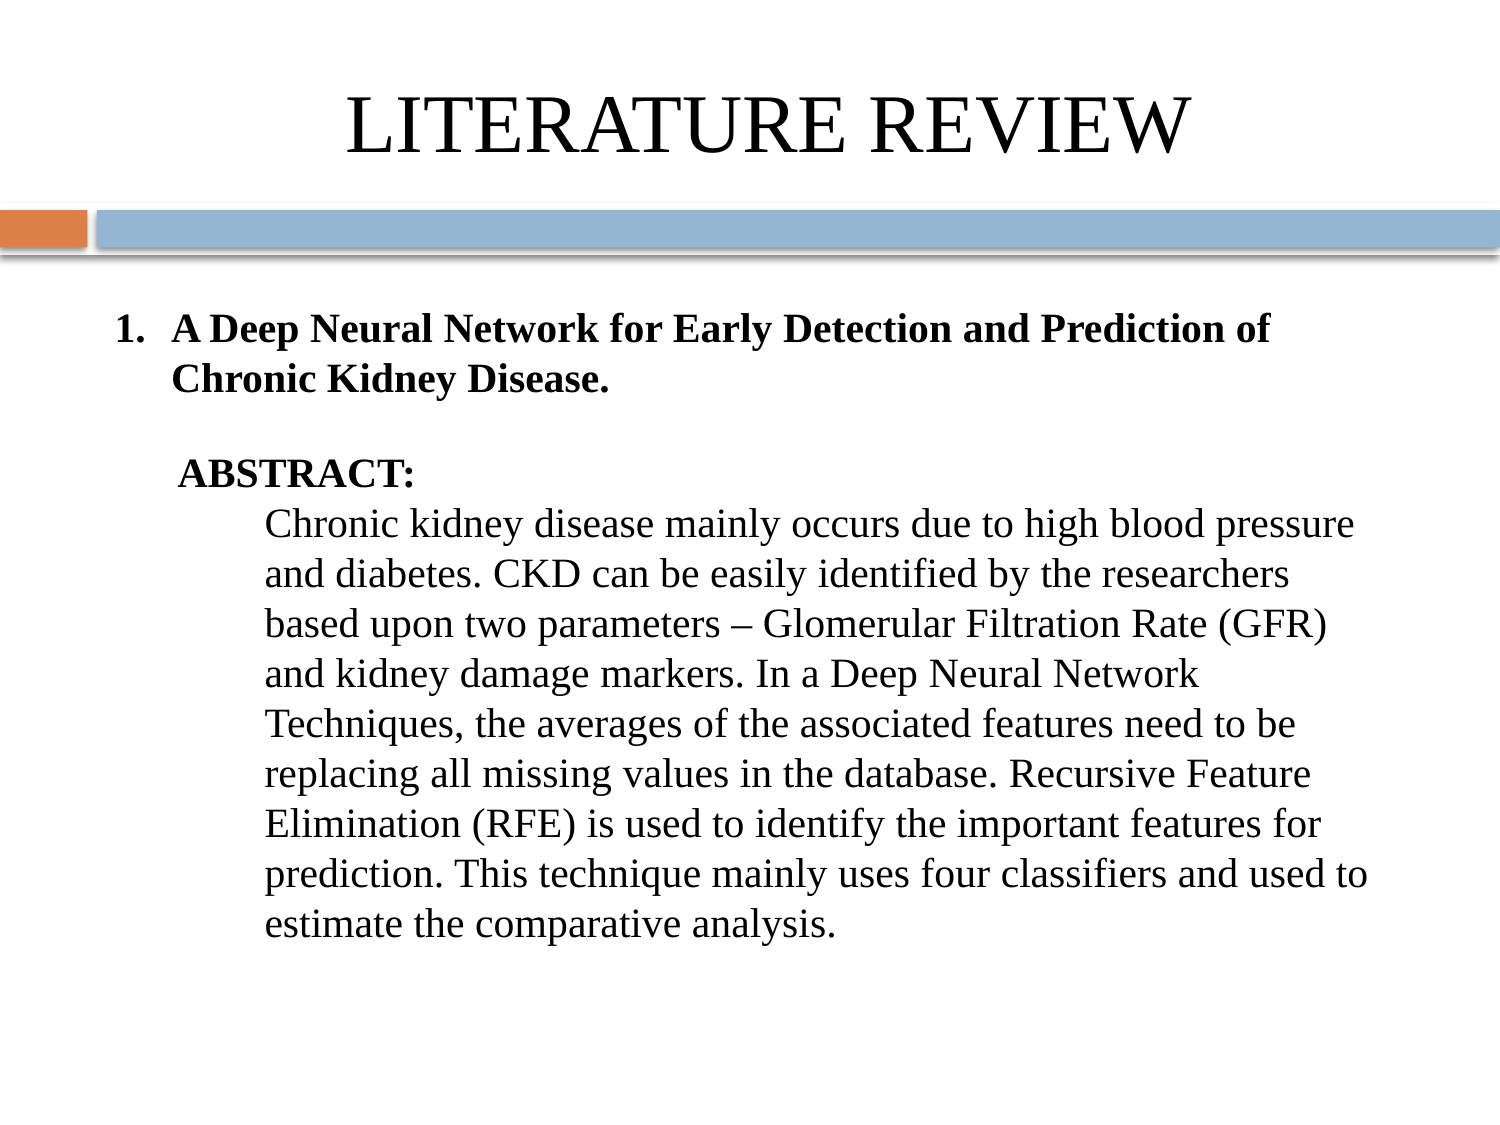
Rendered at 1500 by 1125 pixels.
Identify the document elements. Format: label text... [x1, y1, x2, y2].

title LITERATURE REVIEW [99, 37, 1438, 200]
text_box A Deep Neural Network for Early Detection and Prediction of Chronic Kidney Disease. ABSTRACT: Chronic kidney disease mainly occurs due to high blood pressure and diabetes. CKD can be easily identified by the researchers based upon two parameters – Glomerular Filtration Rate (GFR) and kidney damage markers. In a Deep Neural Network Techniques, the averages of the associated features need to be replacing all missing values in the database. Recursive Feature Elimination (RFE) is used to identify the important features for prediction. This technique mainly uses four classifiers and used to estimate the comparative analysis. [99, 292, 1388, 1053]
